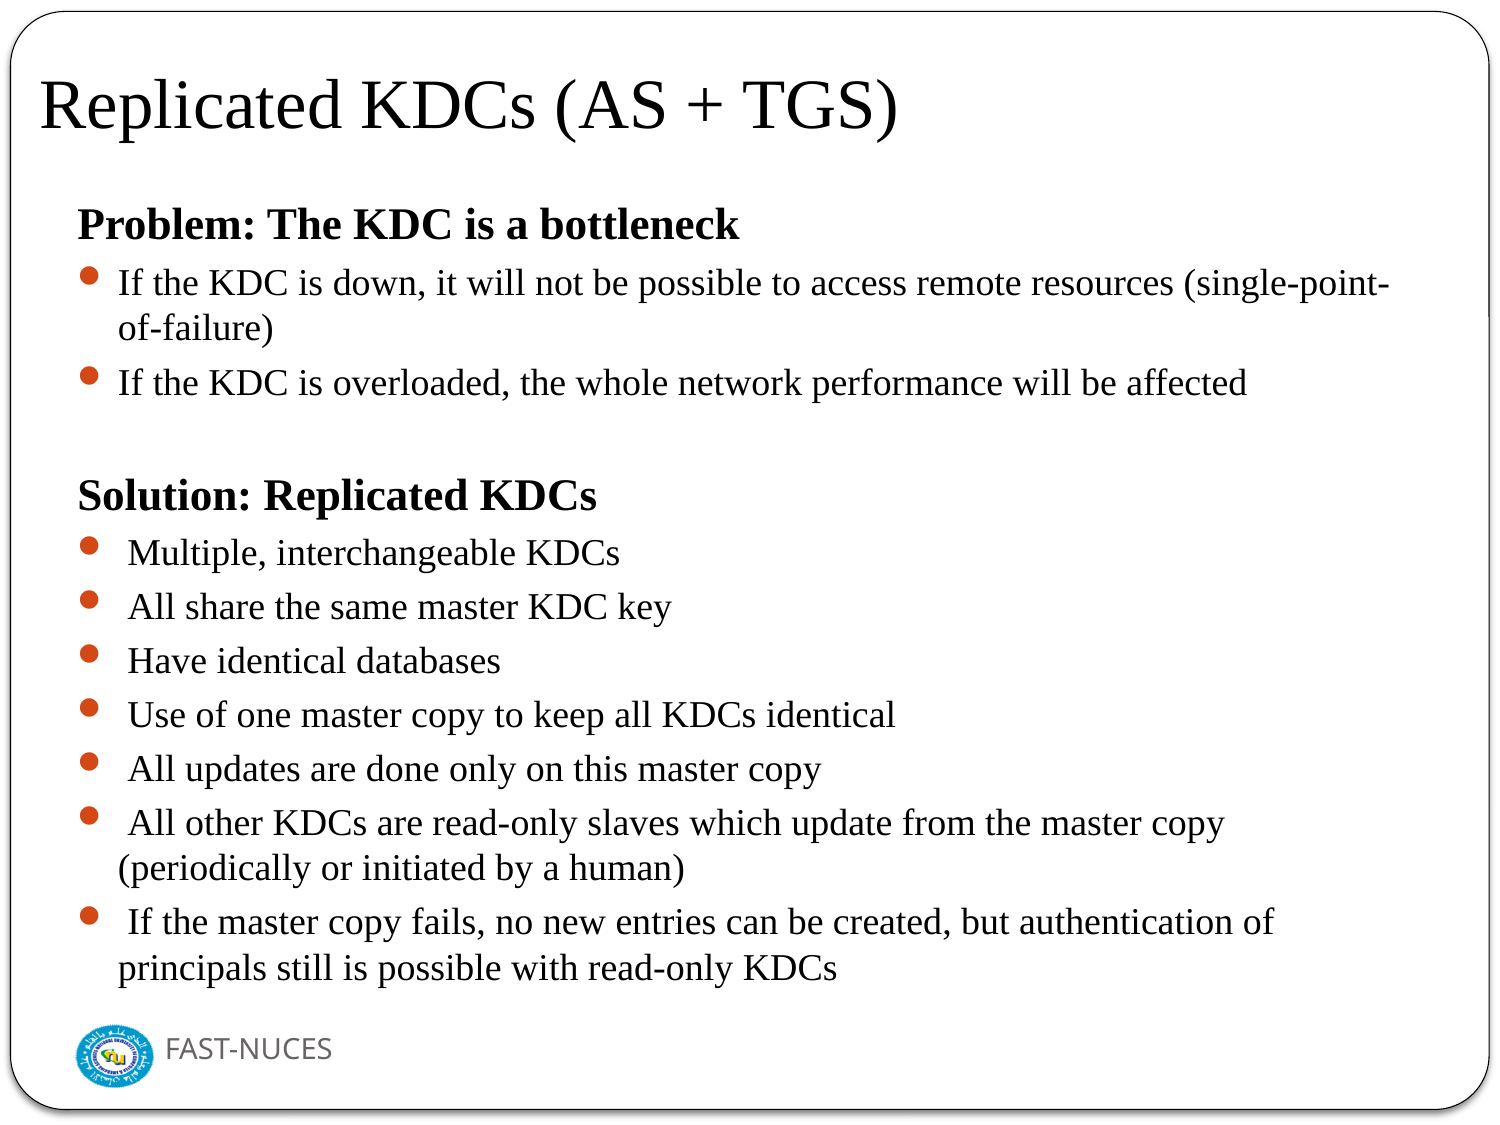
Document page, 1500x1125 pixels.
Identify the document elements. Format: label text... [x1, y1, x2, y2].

footer FAST-NUCES [150, 1012, 800, 1088]
picture [91, 1038, 138, 1075]
picture [74, 1024, 154, 1088]
list Problem: The KDC is a bottleneck If the KDC is down, it will not be possible to access remote resources (single-point-of-failure) If the KDC is overloaded, the whole network performance will be affected Solution: Replicated KDCs Multiple, interchangeable KDCs All share the same master KDC key Have identical databases Use of one master copy to keep all KDCs identical All updates are done only on this master copy All other KDCs are read-only slaves which update from the master copy (periodically or initiated by a human) If the master copy fails, no new entries can be created, but authentication of principals still is possible with read-only KDCs [62, 187, 1438, 1000]
picture [123, 1060, 154, 1088]
title Replicated KDCs (AS + TGS) [24, 50, 1300, 158]
